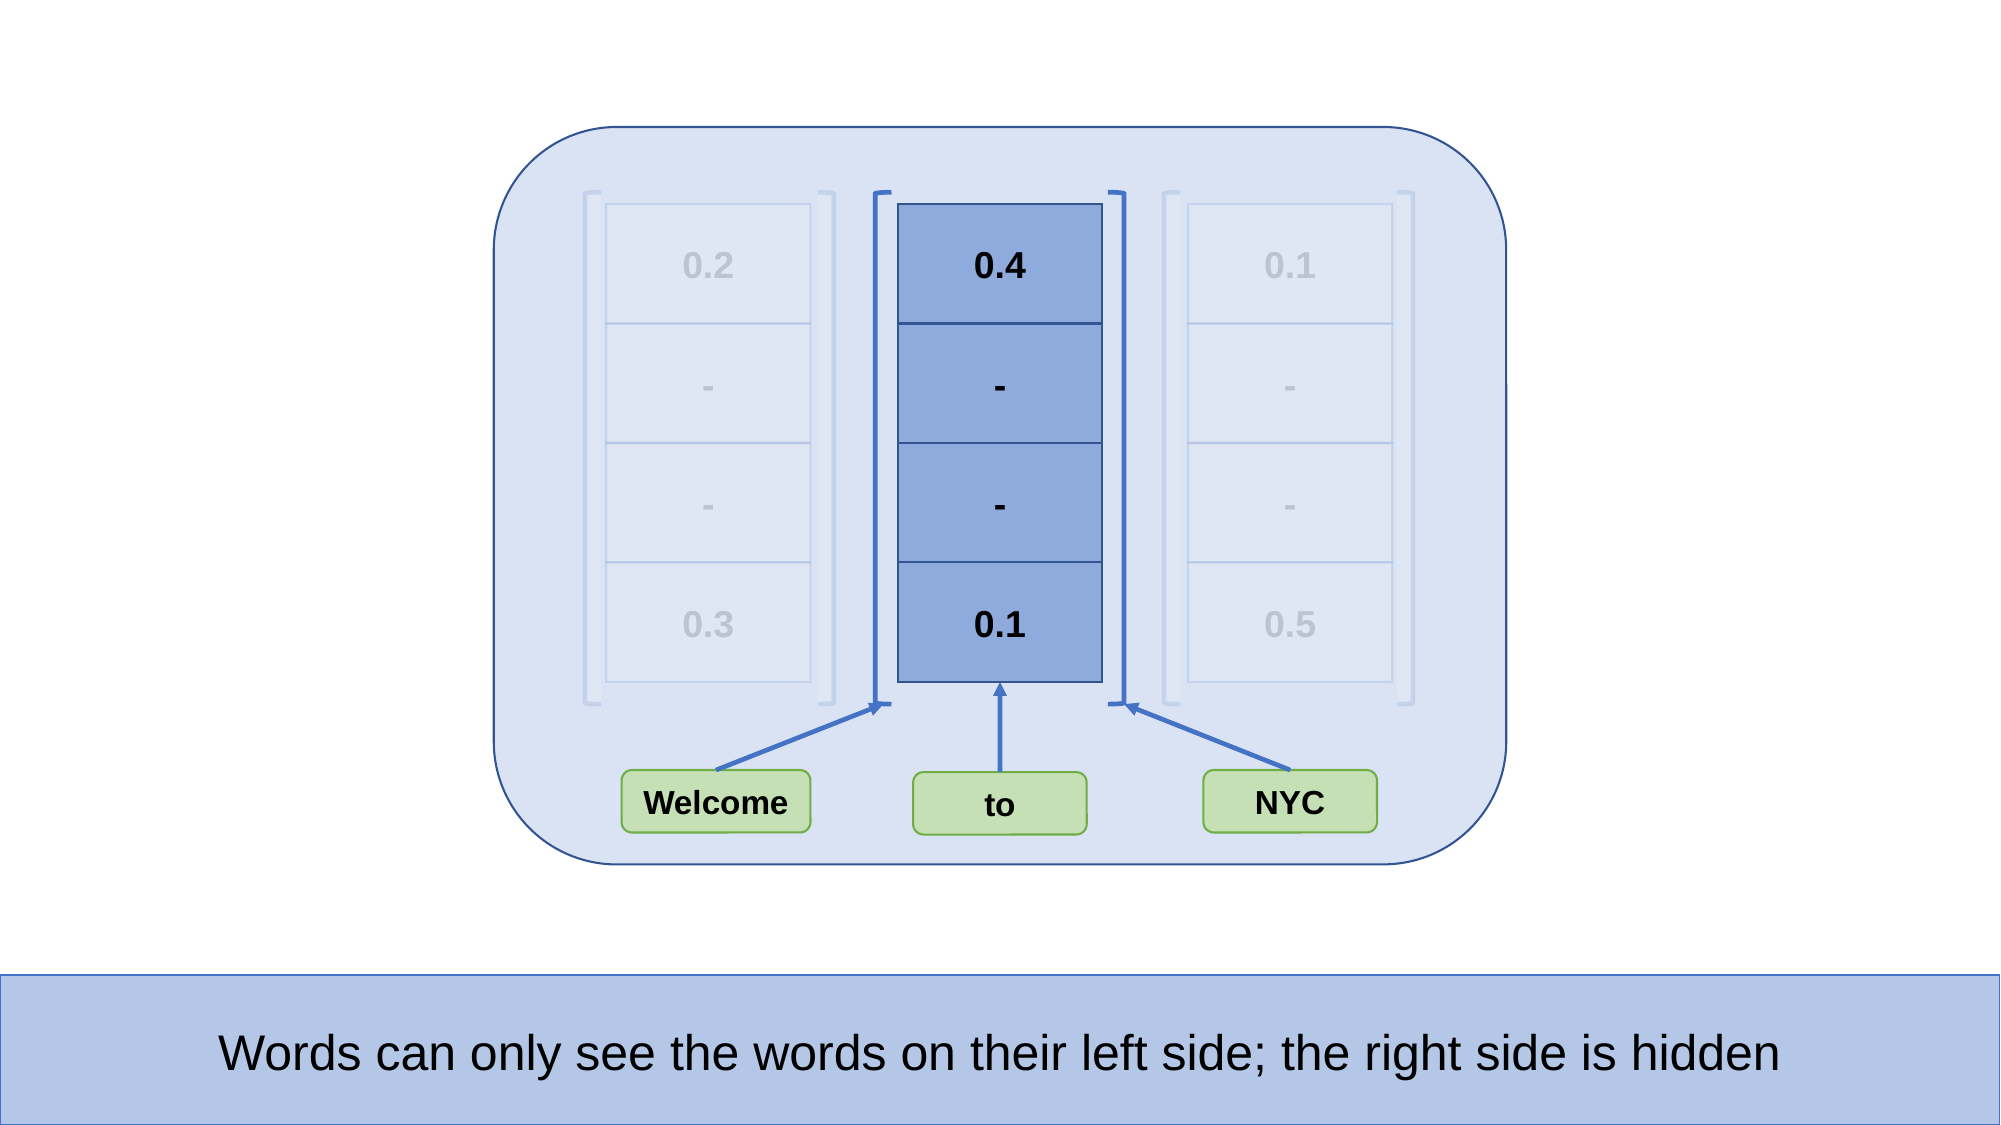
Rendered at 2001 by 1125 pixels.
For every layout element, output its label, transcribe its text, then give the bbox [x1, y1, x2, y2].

text_box Words can only see the words on their left side; the right side is hidden [0, 974, 2000, 1125]
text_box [493, 126, 1507, 865]
